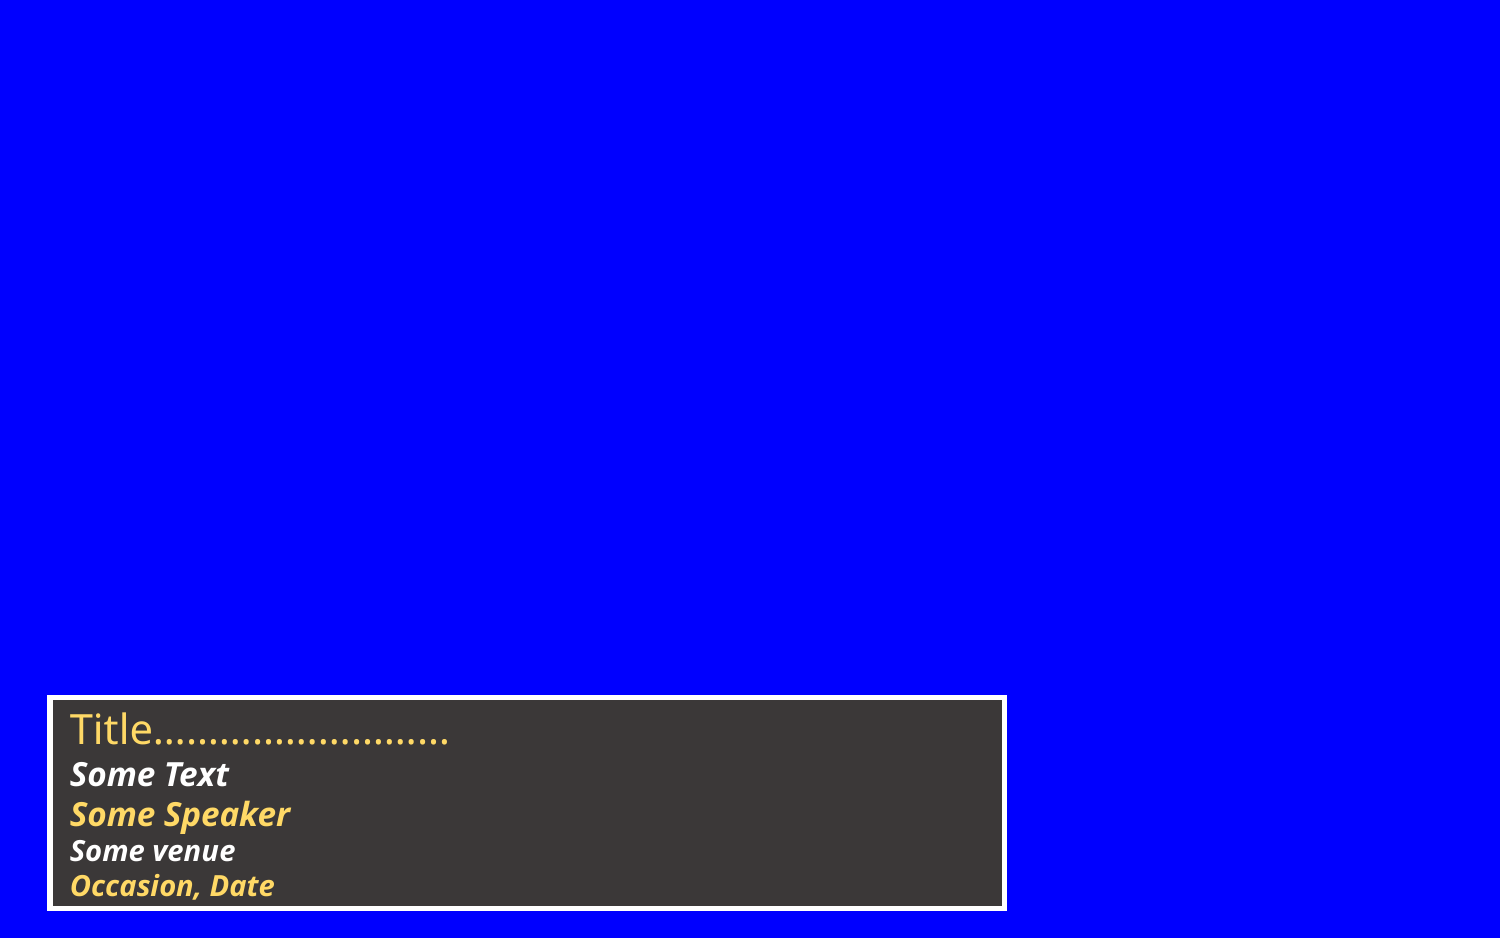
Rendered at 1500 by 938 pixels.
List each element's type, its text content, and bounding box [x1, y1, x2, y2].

text_box Title……………………… Some Text Some Speaker Some venue Occasion, Date [49, 697, 1005, 909]
